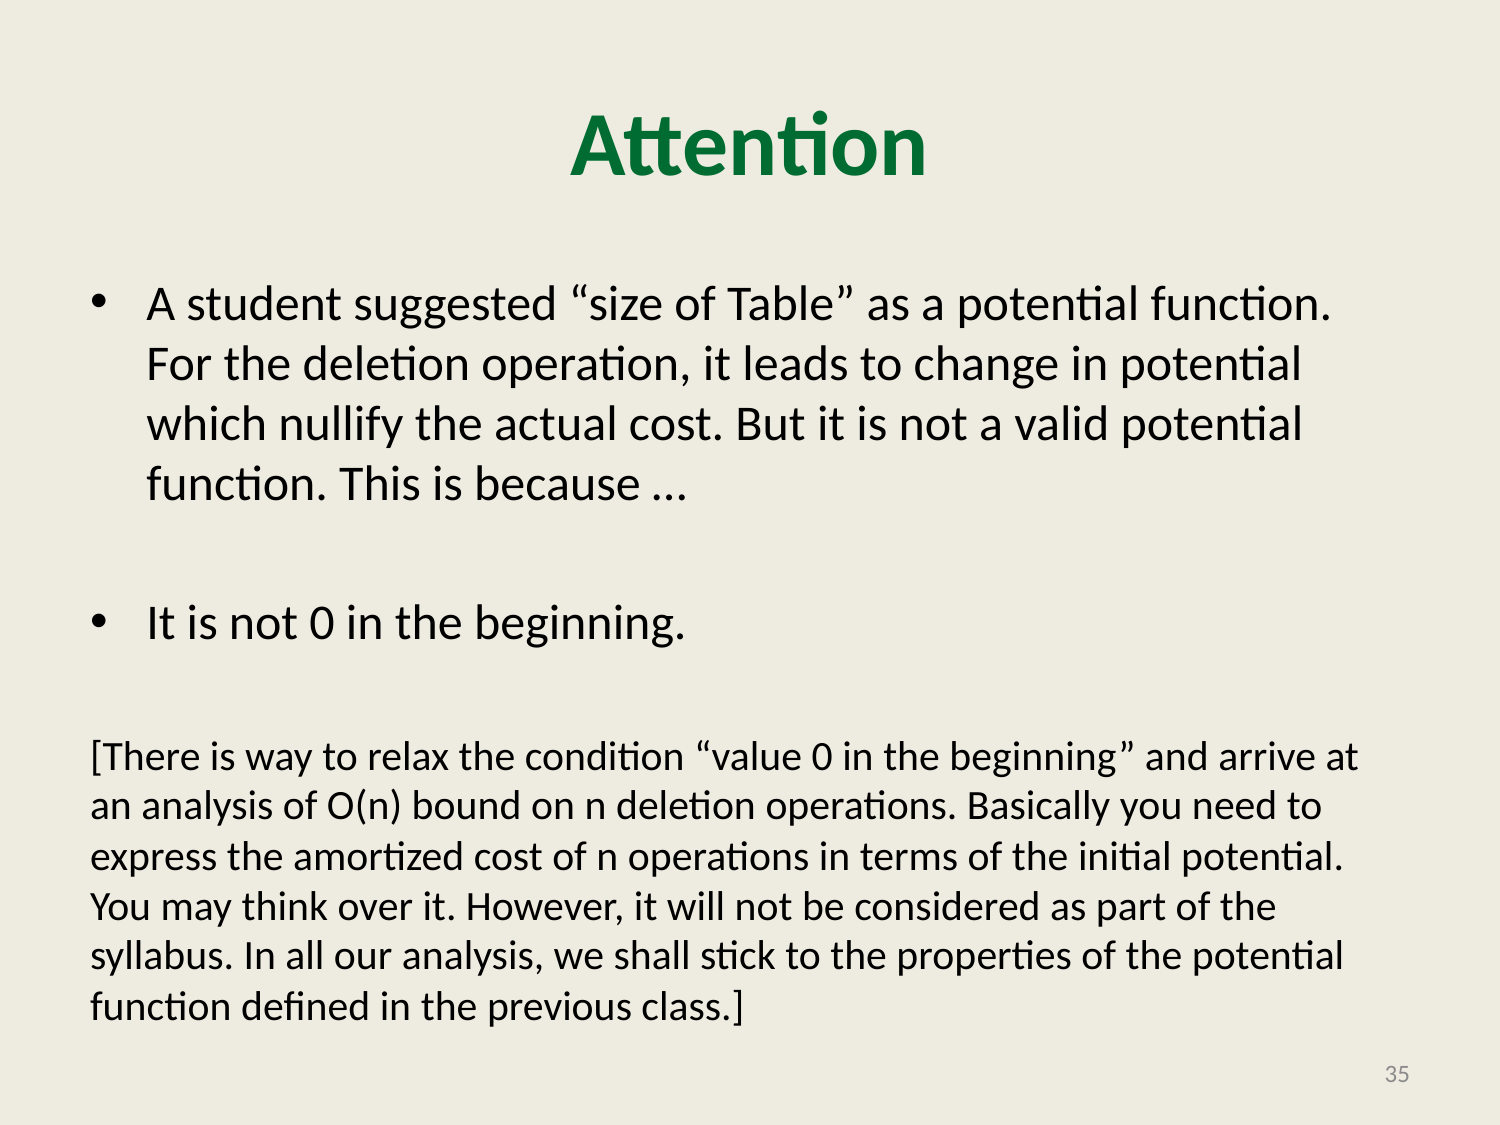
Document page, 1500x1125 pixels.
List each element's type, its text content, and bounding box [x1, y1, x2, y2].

list A student suggested “size of Table” as a potential function. For the deletion operation, it leads to change in potential which nullify the actual cost. But it is not a valid potential function. This is because … It is not 0 in the beginning. [There is way to relax the condition “value 0 in the beginning” and arrive at an analysis of O(n) bound on n deletion operations. Basically you need to express the amortized cost of n operations in terms of the initial potential. You may think over it. However, it will not be considered as part of the syllabus. In all our analysis, we shall stick to the properties of the potential function defined in the previous class.] [75, 262, 1425, 1103]
title Attention [75, 45, 1425, 233]
slide_number 35 [1074, 1042, 1425, 1103]
